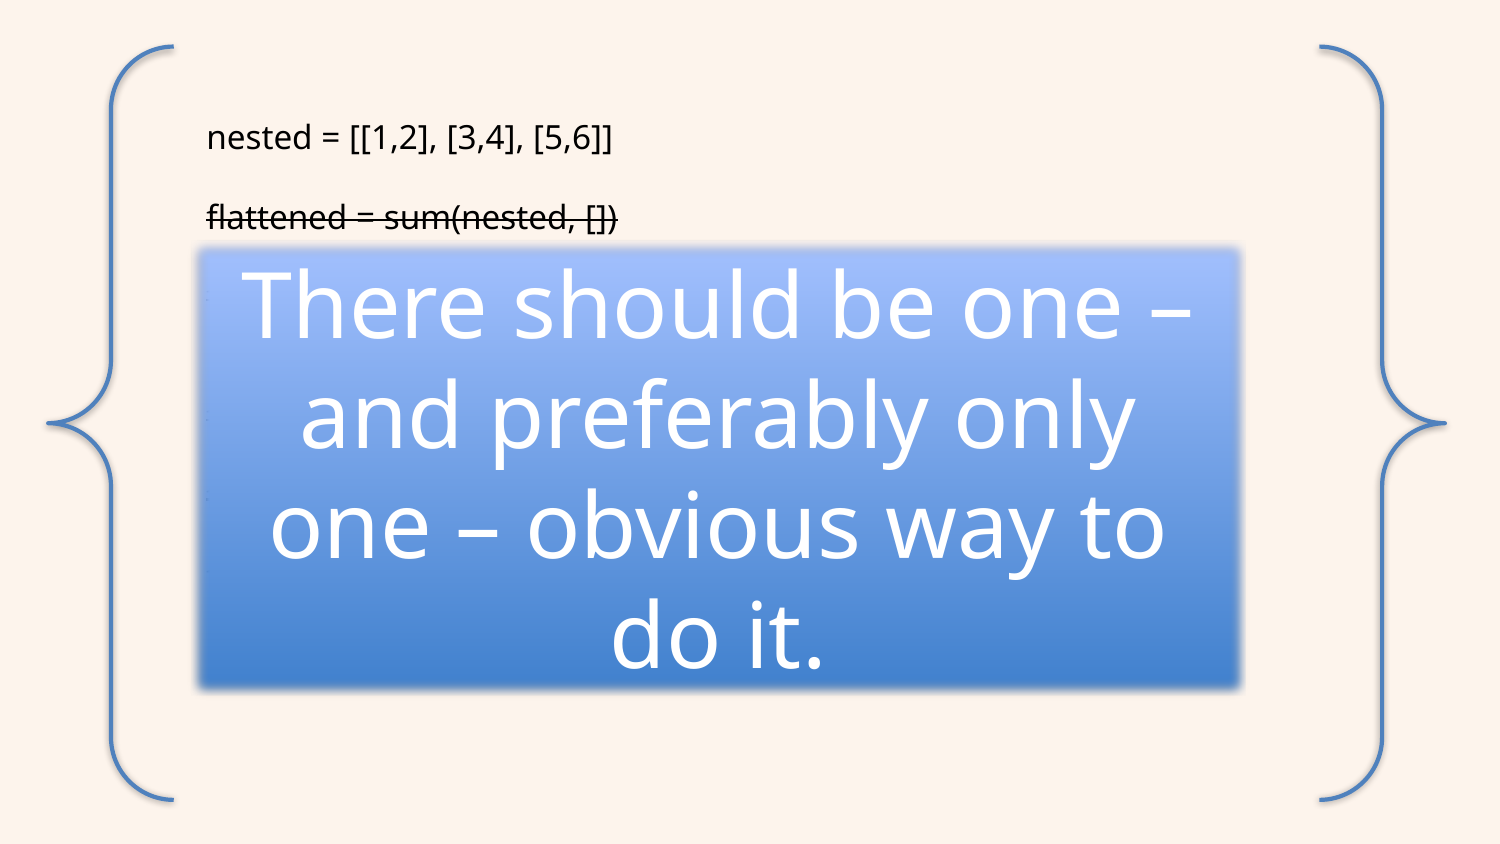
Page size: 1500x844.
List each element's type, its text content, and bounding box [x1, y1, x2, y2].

text_box nested = [[1,2], [3,4], [5,6]] flattened = sum(nested, []) flattened = [item for sublist in nested for item in sublist] flattened = list(itertools.chain(*nested)) flattened = list(itertools.chain.from_iterable(nested)) flattened = reduce(operator.iconcat, nested, []) [191, 108, 1372, 723]
text_box There should be one – and preferably only one – obvious way to do it. [207, 255, 1233, 681]
text_box [46, 44, 1447, 802]
